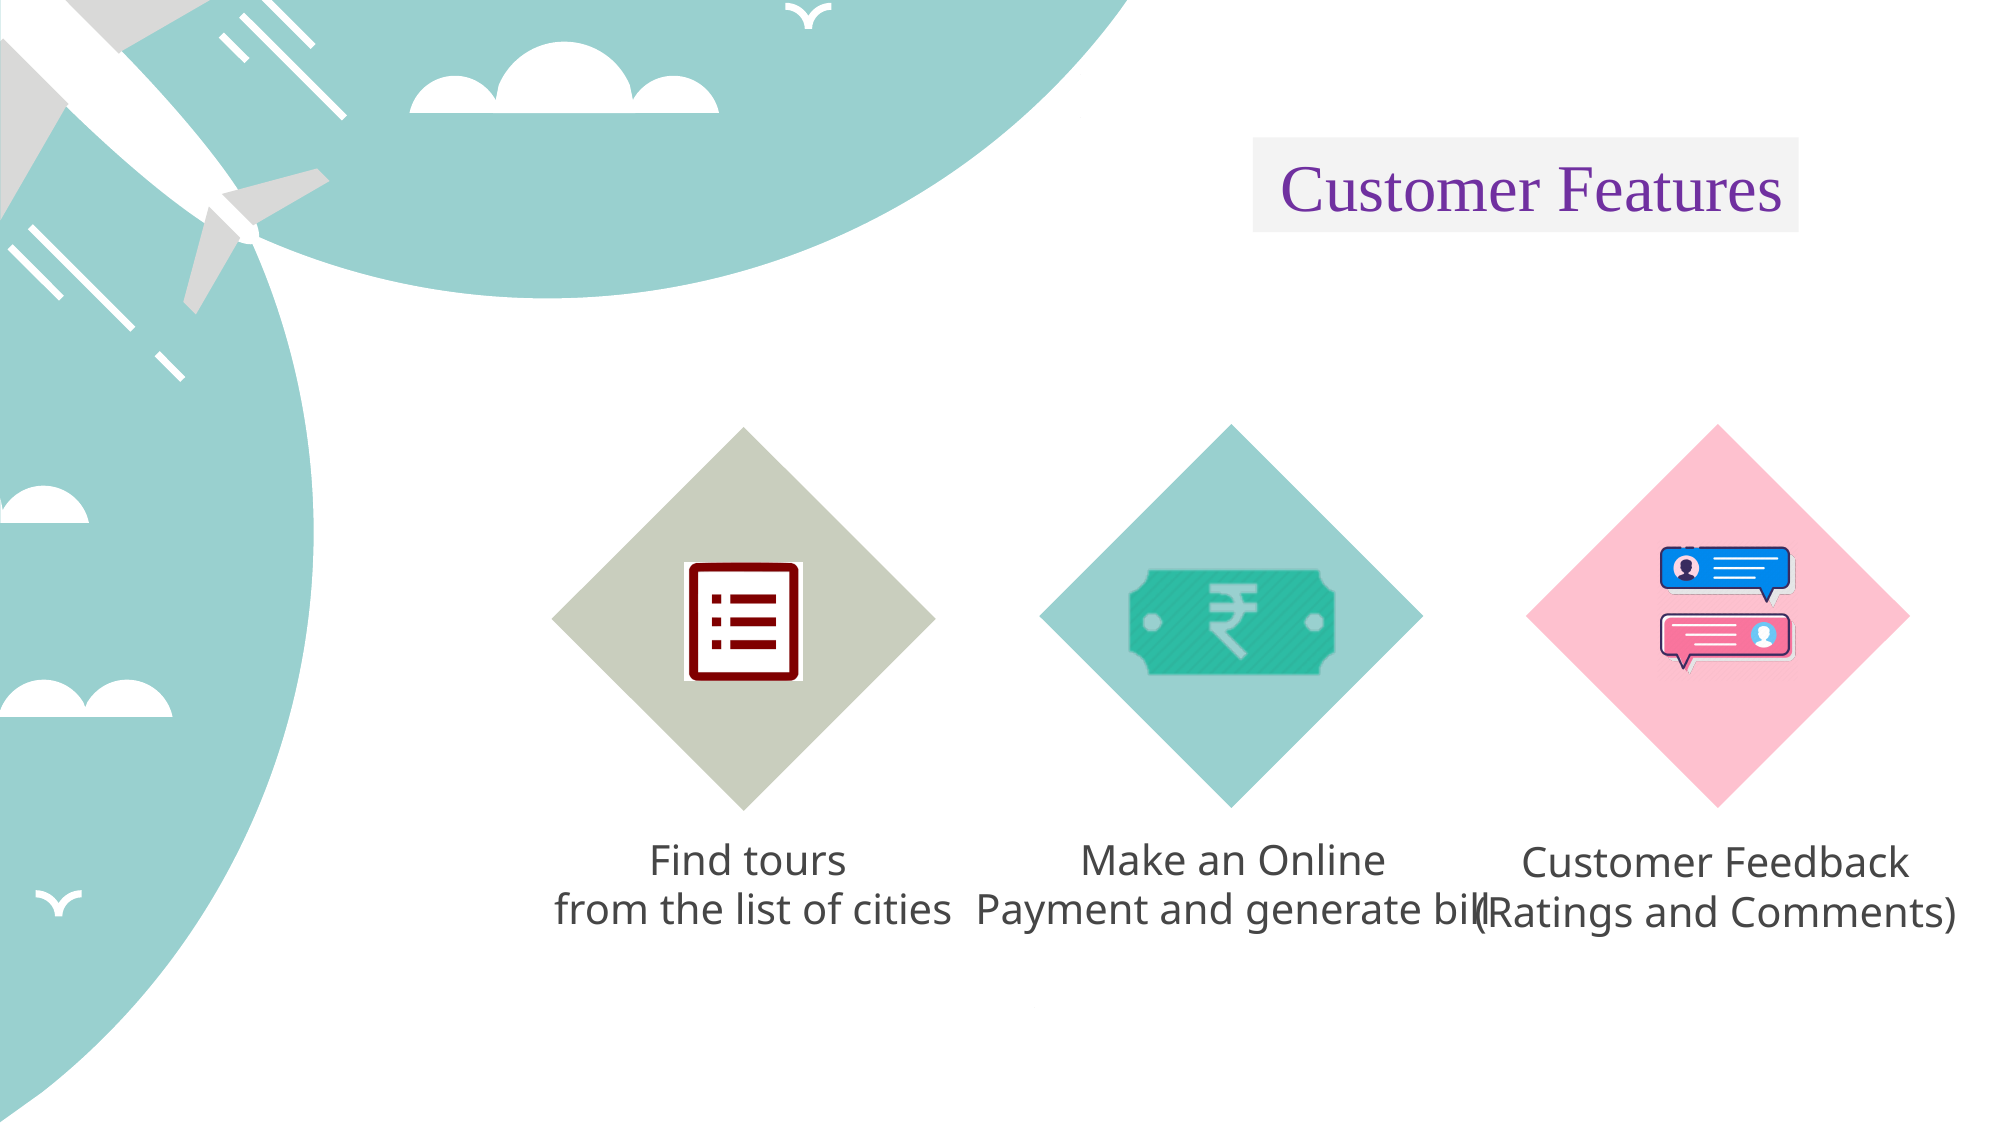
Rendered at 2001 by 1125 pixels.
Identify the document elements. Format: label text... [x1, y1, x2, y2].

text_box [1524, 422, 1912, 810]
text_box Make an Online Payment and generate bill [960, 825, 1506, 941]
text_box [1361, 552, 1425, 680]
picture [1104, 539, 1361, 697]
text_box Find tours from the list of cities [528, 825, 960, 941]
text_box Customer Features [1252, 137, 1799, 233]
text_box [1118, 697, 1344, 810]
picture [1656, 539, 1799, 682]
picture [684, 562, 803, 681]
text_box Customer Feedback (Ratings and Comments) [1459, 828, 1972, 943]
text_box [1114, 422, 1348, 539]
text_box [1037, 549, 1104, 683]
text_box [550, 425, 938, 813]
